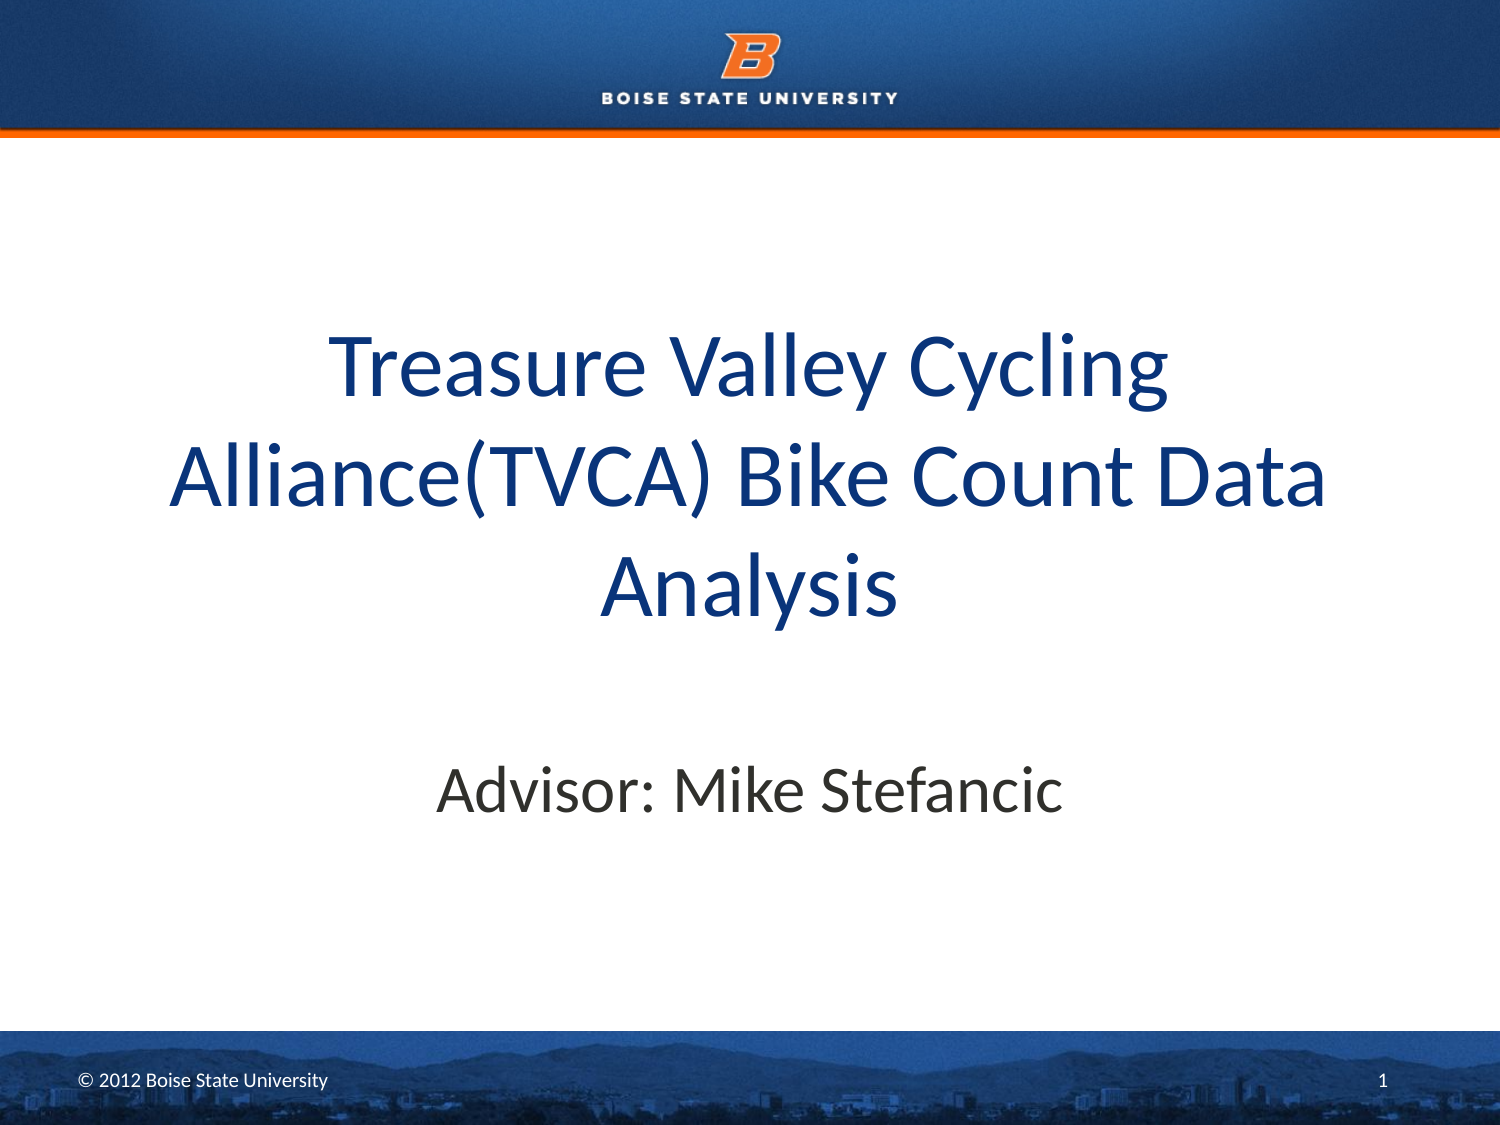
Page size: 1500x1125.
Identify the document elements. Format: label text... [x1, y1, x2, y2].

picture [0, 1031, 1500, 1125]
title Treasure Valley Cycling Alliance(TVCA) Bike Count Data Analysis [112, 349, 1388, 591]
subtitle Advisor: Mike Stefancic [225, 637, 1275, 925]
picture [0, 0, 1500, 138]
